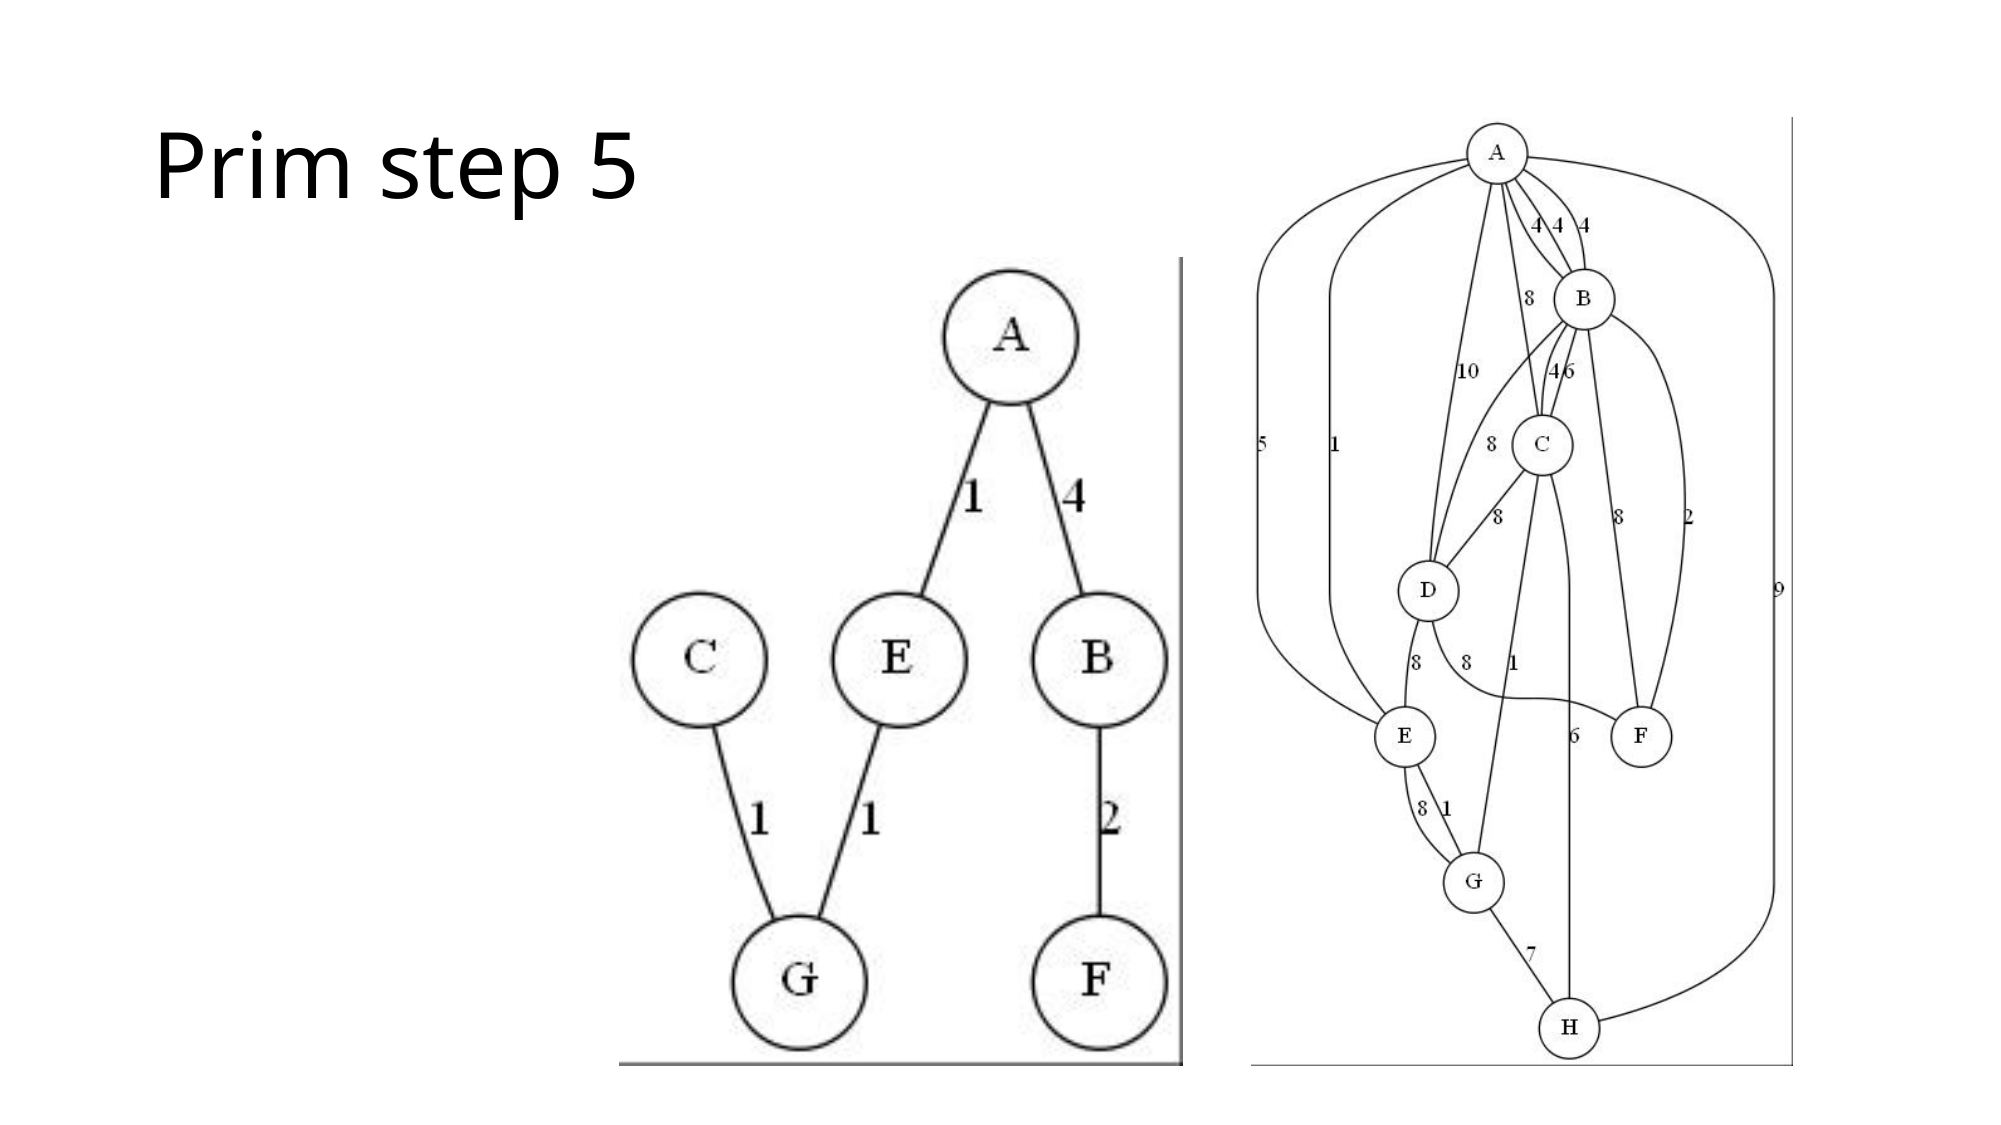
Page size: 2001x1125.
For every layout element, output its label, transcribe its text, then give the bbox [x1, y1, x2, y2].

picture [619, 257, 1183, 1066]
picture [1251, 117, 1793, 1066]
title Prim step 5 [137, 59, 1863, 278]
